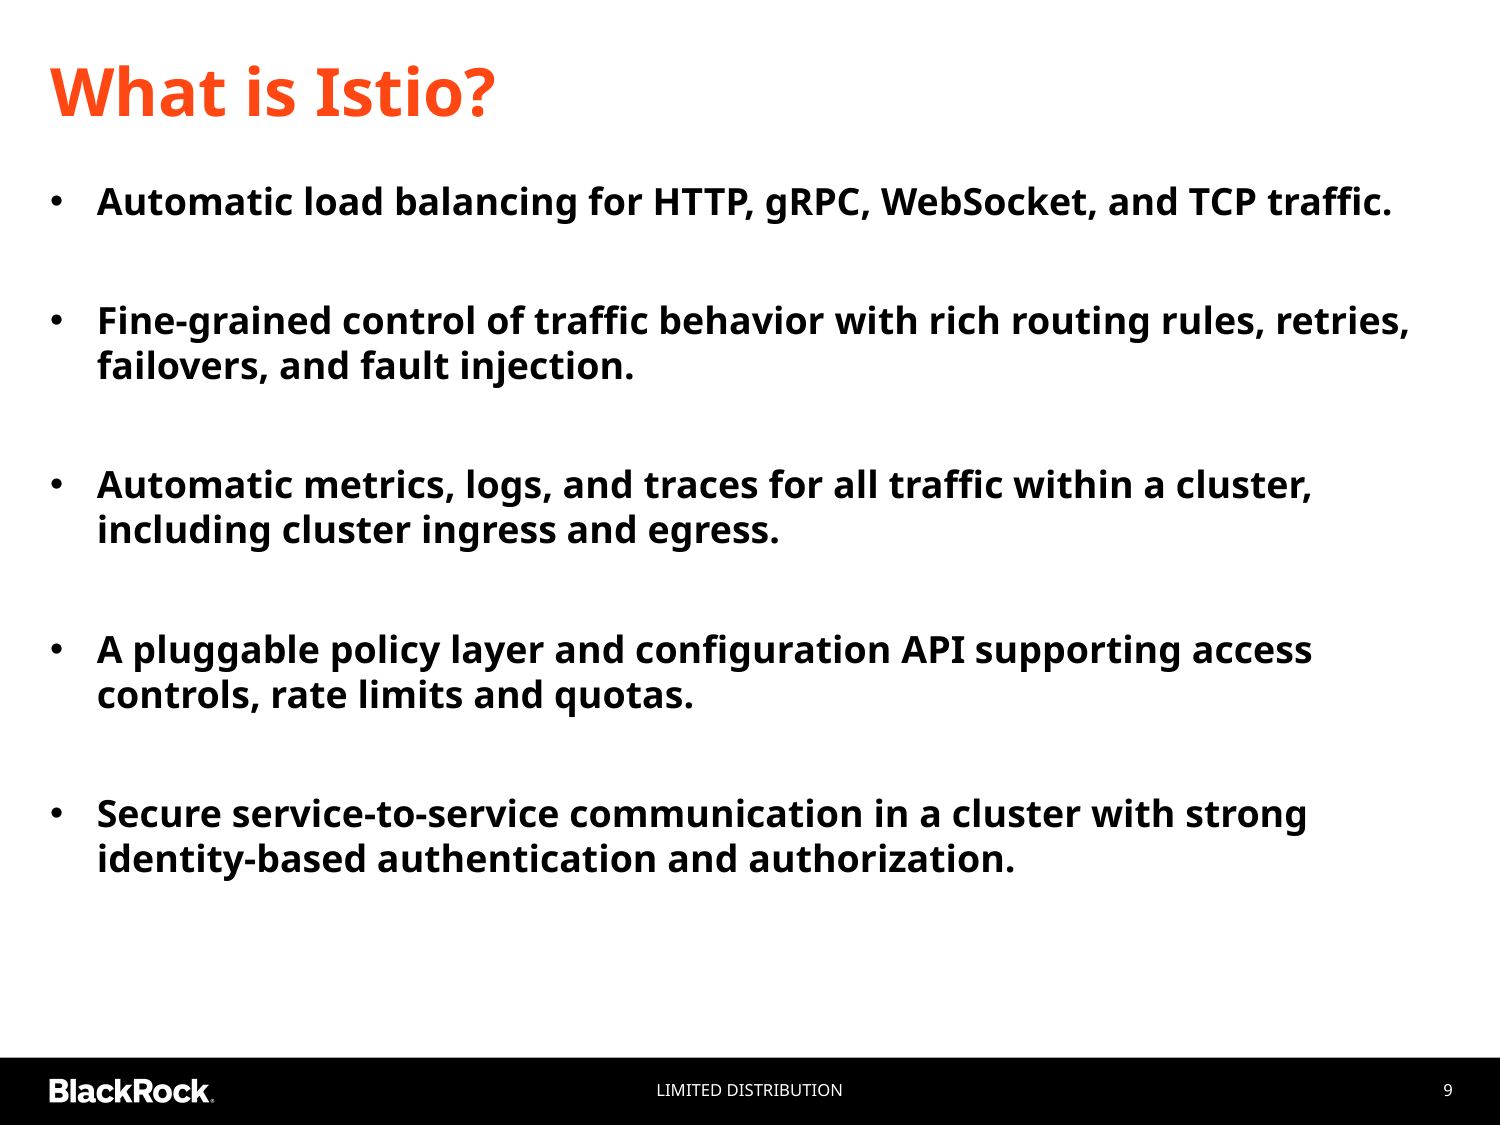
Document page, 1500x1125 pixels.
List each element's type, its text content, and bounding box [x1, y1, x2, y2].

picture [0, 1057, 262, 1125]
footer Limited Distribution [262, 1057, 1238, 1125]
slide_number 9 [1385, 1057, 1453, 1125]
title What is Istio? [50, 49, 1450, 147]
list Automatic load balancing for HTTP, gRPC, WebSocket, and TCP traffic. Fine-grained control of traffic behavior with rich routing rules, retries, failovers, and fault injection. Automatic metrics, logs, and traces for all traffic within a cluster, including cluster ingress and egress. A pluggable policy layer and configuration API supporting access controls, rate limits and quotas. Secure service-to-service communication in a cluster with strong identity-based authentication and authorization. [50, 178, 1450, 988]
